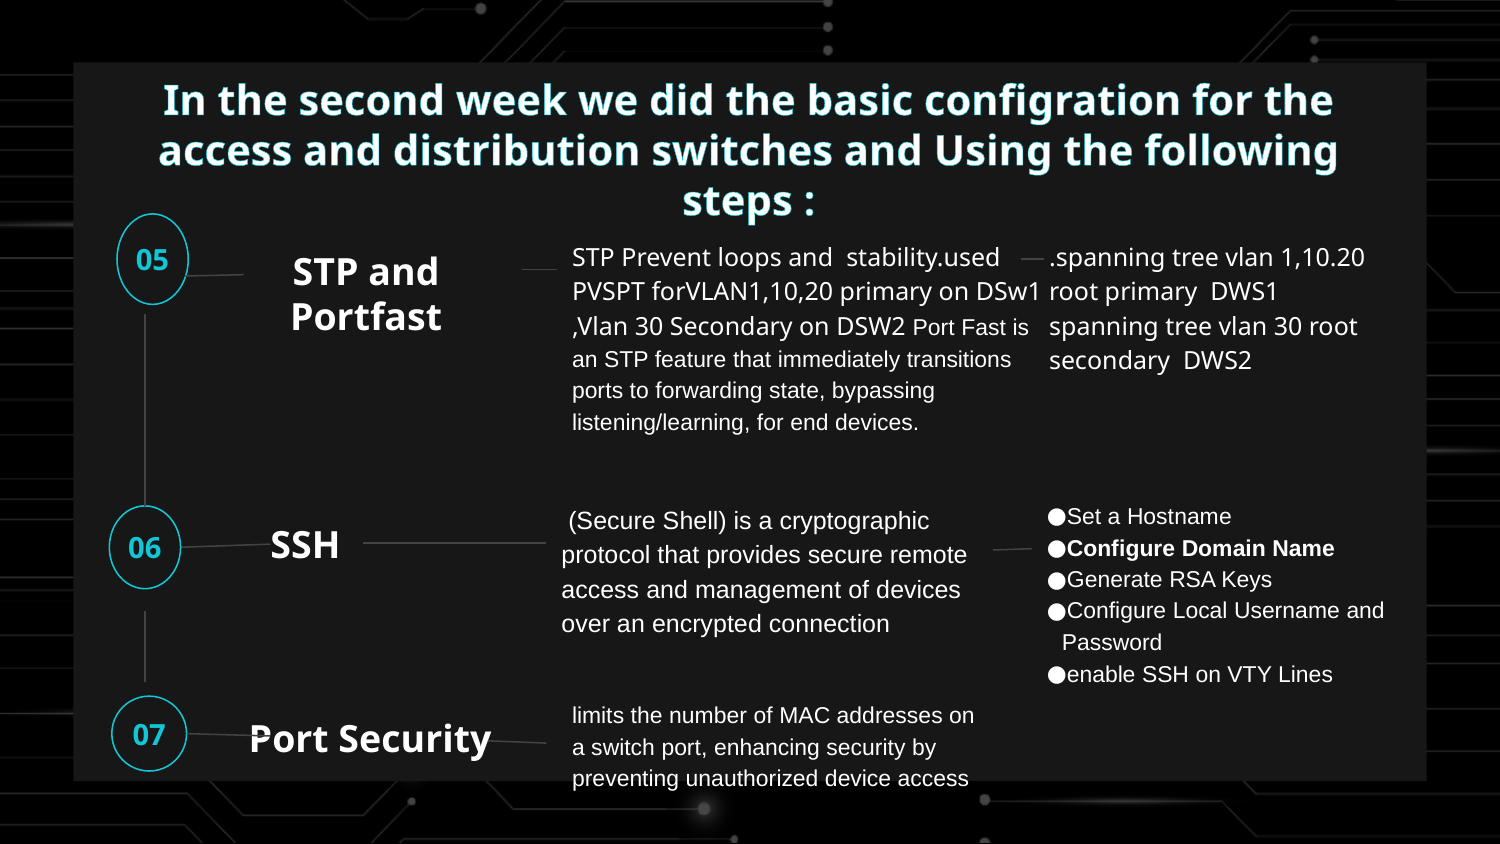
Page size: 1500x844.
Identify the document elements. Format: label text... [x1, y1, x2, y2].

picture [0, 0, 1500, 843]
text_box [116, 213, 1393, 486]
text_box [186, 733, 271, 737]
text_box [108, 482, 1448, 630]
title In the second week we did the basic configration for the access and distribution switches and Using the following steps : [116, 58, 1381, 153]
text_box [111, 681, 1000, 787]
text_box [487, 740, 547, 744]
